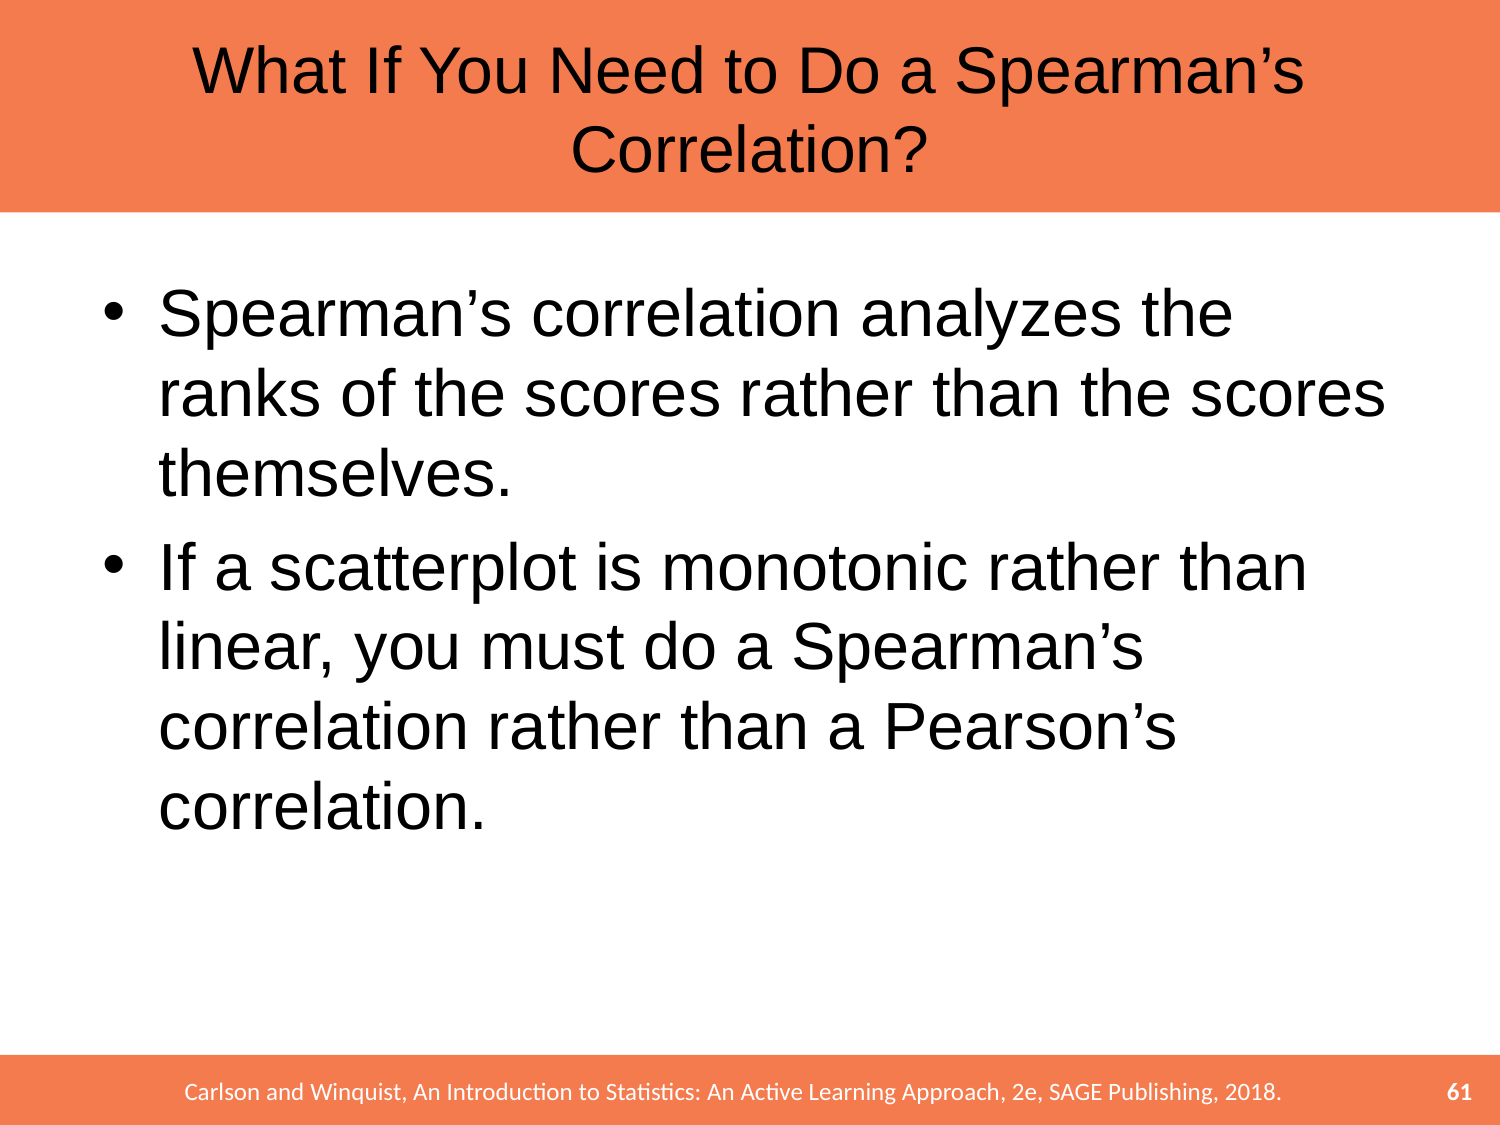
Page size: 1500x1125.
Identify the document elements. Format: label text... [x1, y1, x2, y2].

title What If You Need to Do a Spearman’s Correlation? [12, 18, 1488, 194]
list Spearman’s correlation analyzes the ranks of the scores rather than the scores themselves. If a scatterplot is monotonic rather than linear, you must do a Spearman’s correlation rather than a Pearson’s correlation. [87, 262, 1425, 1005]
footer Carlson and Winquist, An Introduction to Statistics: An Active Learning Approach, 2e, SAGE Publishing, 2018. [150, 1060, 1325, 1121]
slide_number 61 [1387, 1060, 1488, 1120]
